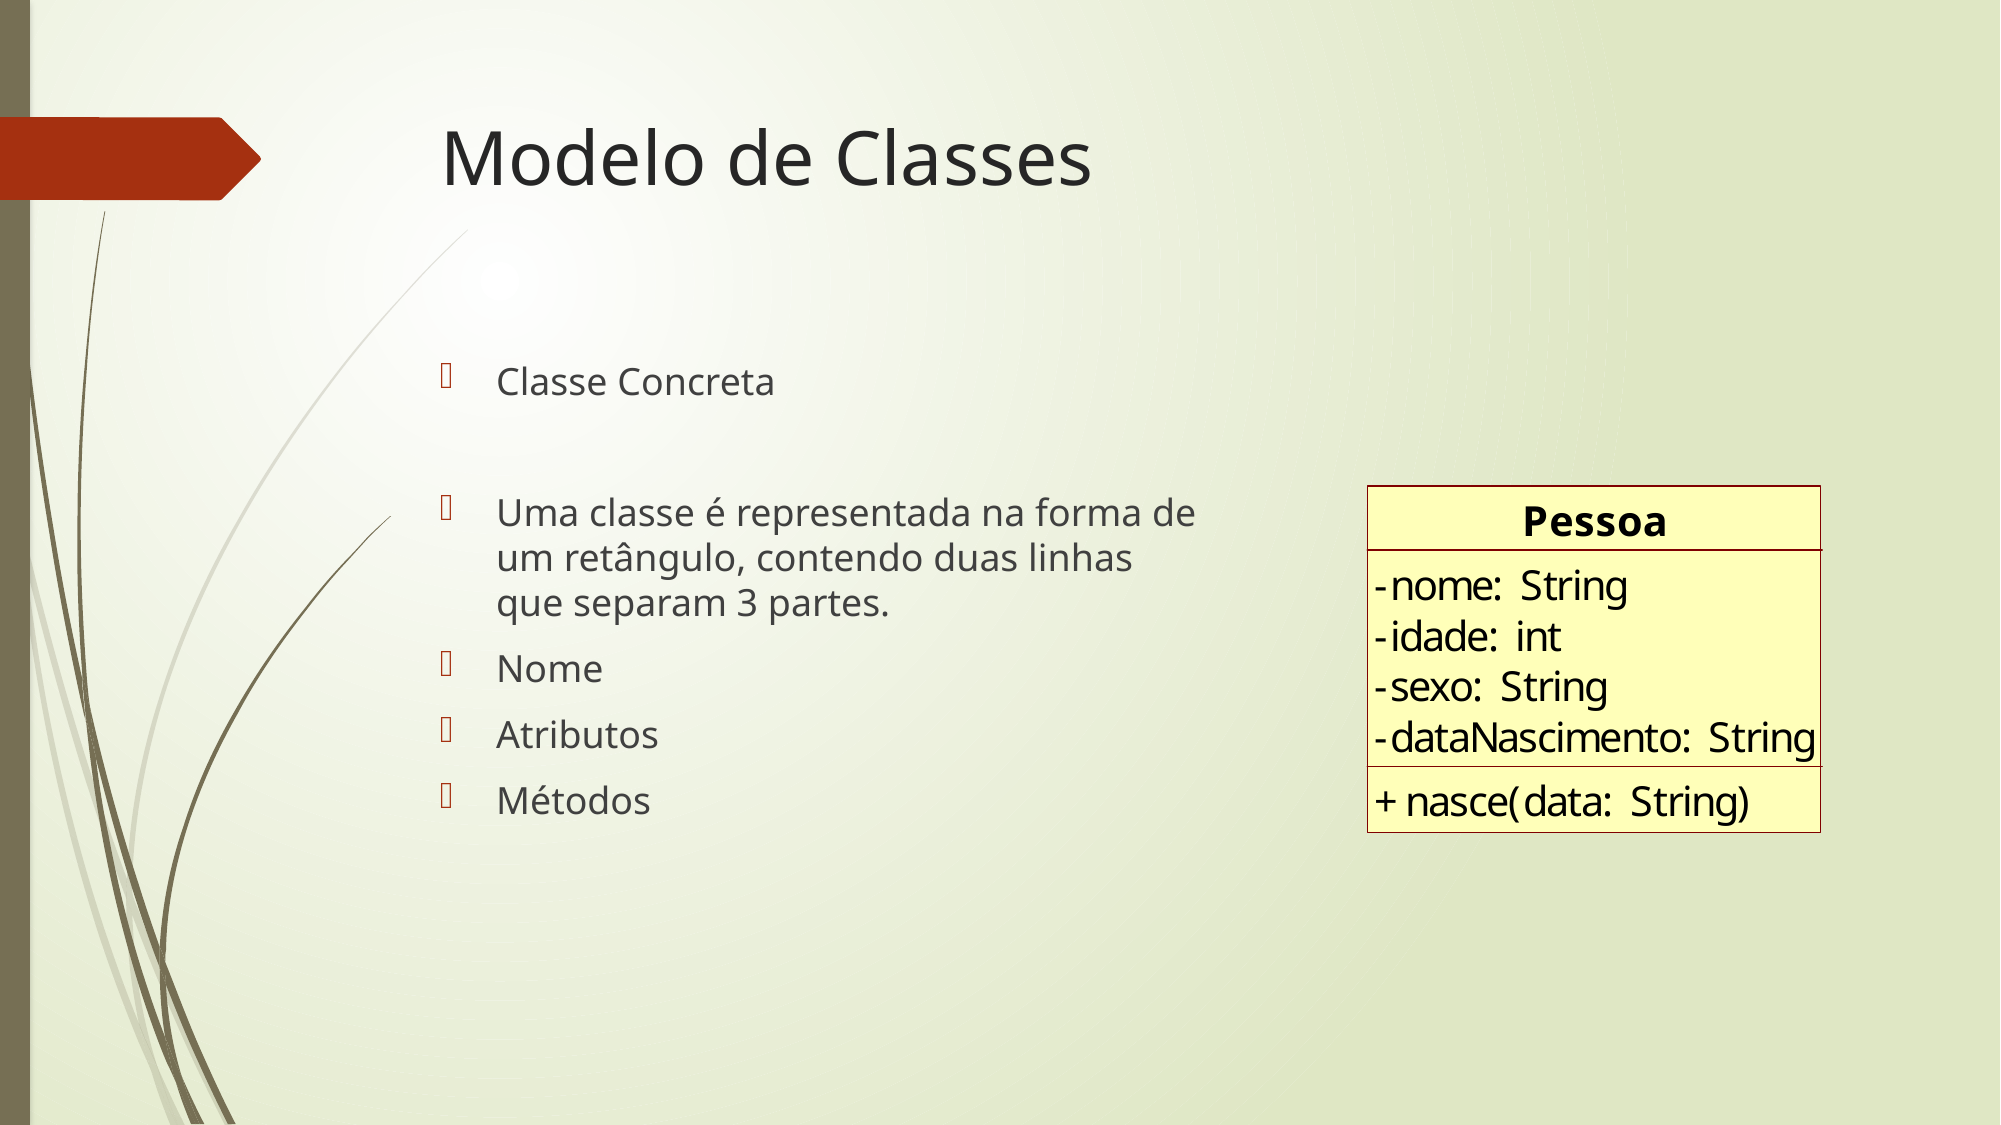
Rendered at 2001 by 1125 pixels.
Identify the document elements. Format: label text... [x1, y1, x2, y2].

list Classe Concreta Uma classe é representada na forma de um retângulo, contendo duas linhas que separam 3 partes. Nome Atributos Métodos [424, 350, 1217, 970]
picture [1336, 454, 1854, 865]
title Modelo de Classes [425, 102, 1888, 313]
